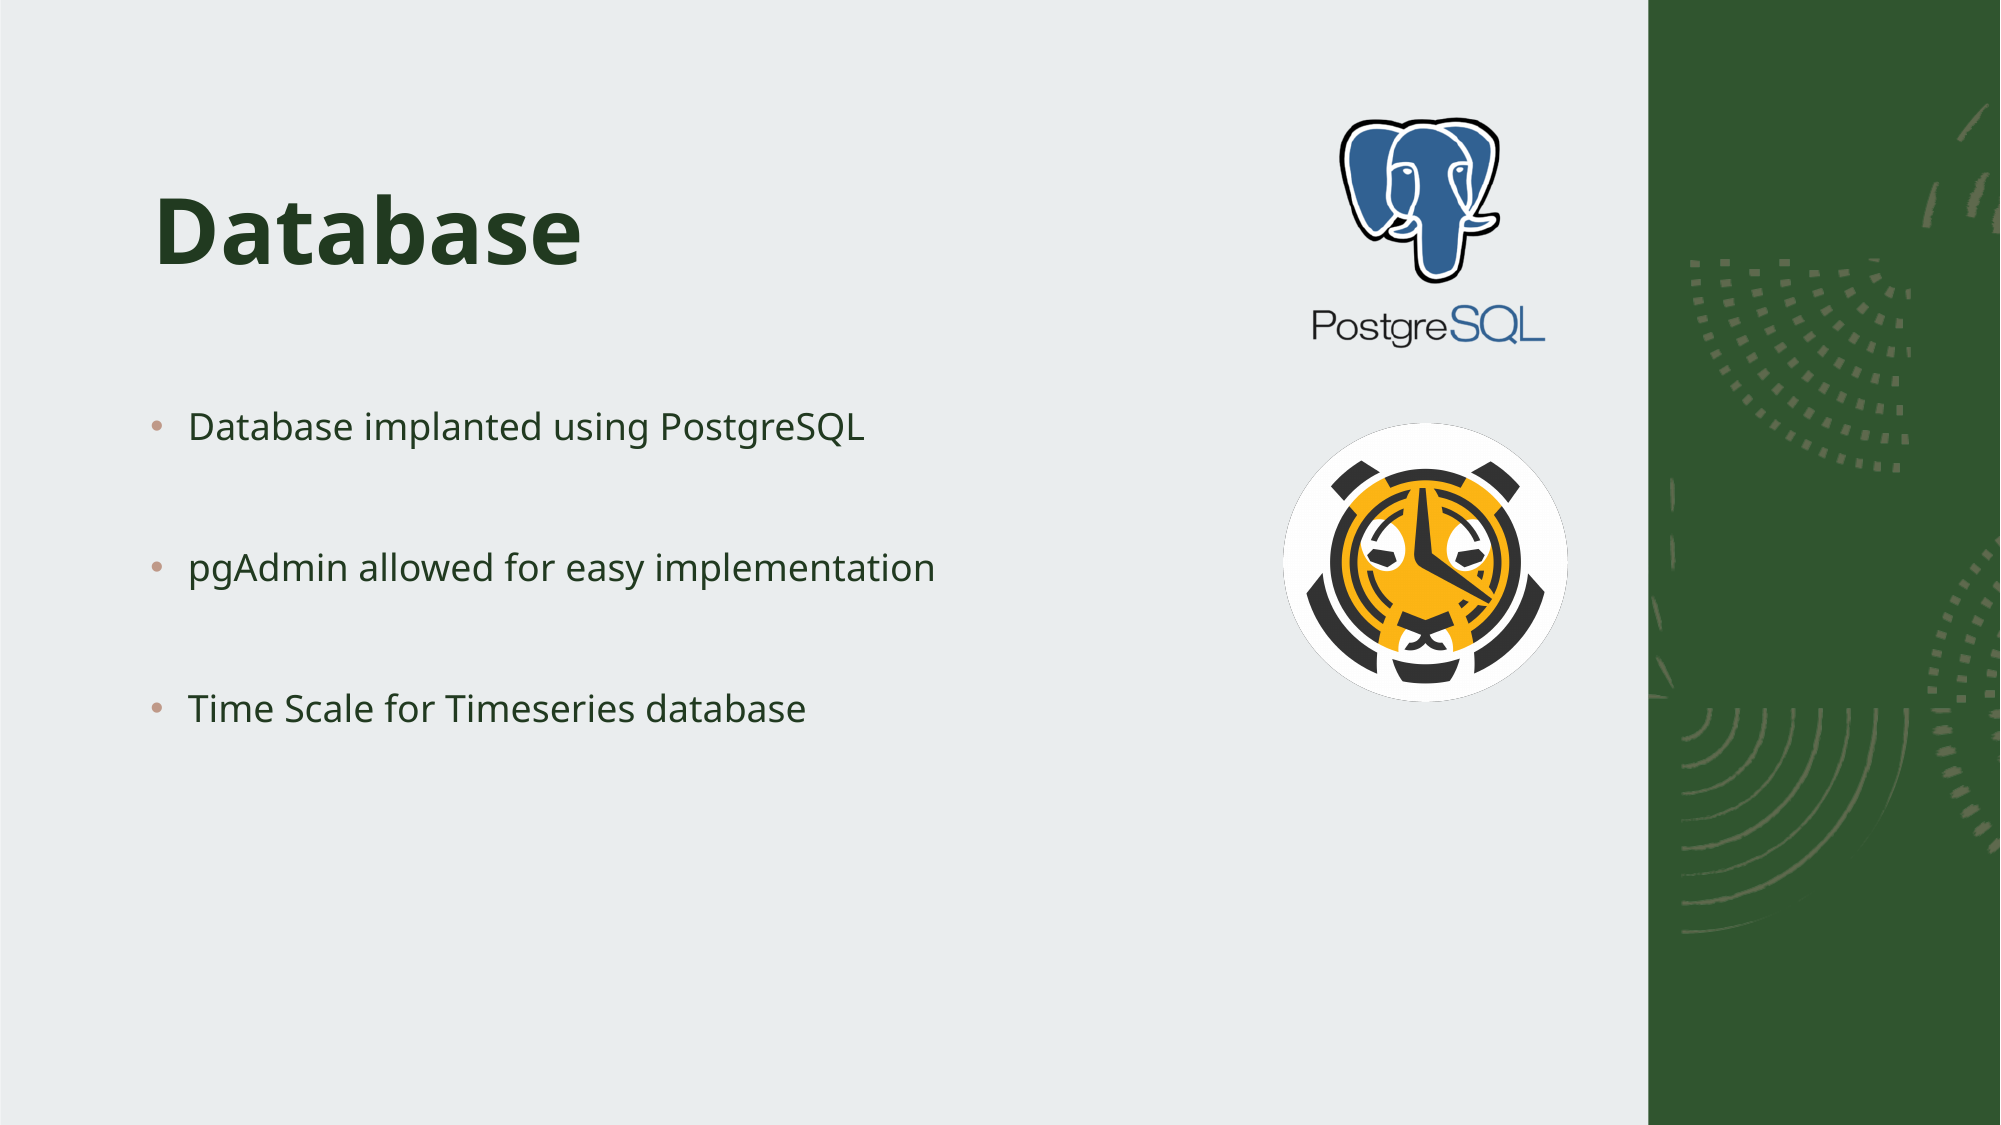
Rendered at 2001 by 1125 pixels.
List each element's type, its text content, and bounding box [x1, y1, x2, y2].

picture [1283, 423, 1568, 702]
picture [1139, 77, 1712, 378]
title Database [137, 91, 1139, 365]
text_box [0, 0, 1647, 1125]
text_box [1647, 0, 2000, 1125]
list Database implanted using PostgreSQL pgAdmin allowed for easy implementation Time Scale for Timeseries database [135, 391, 1573, 1003]
